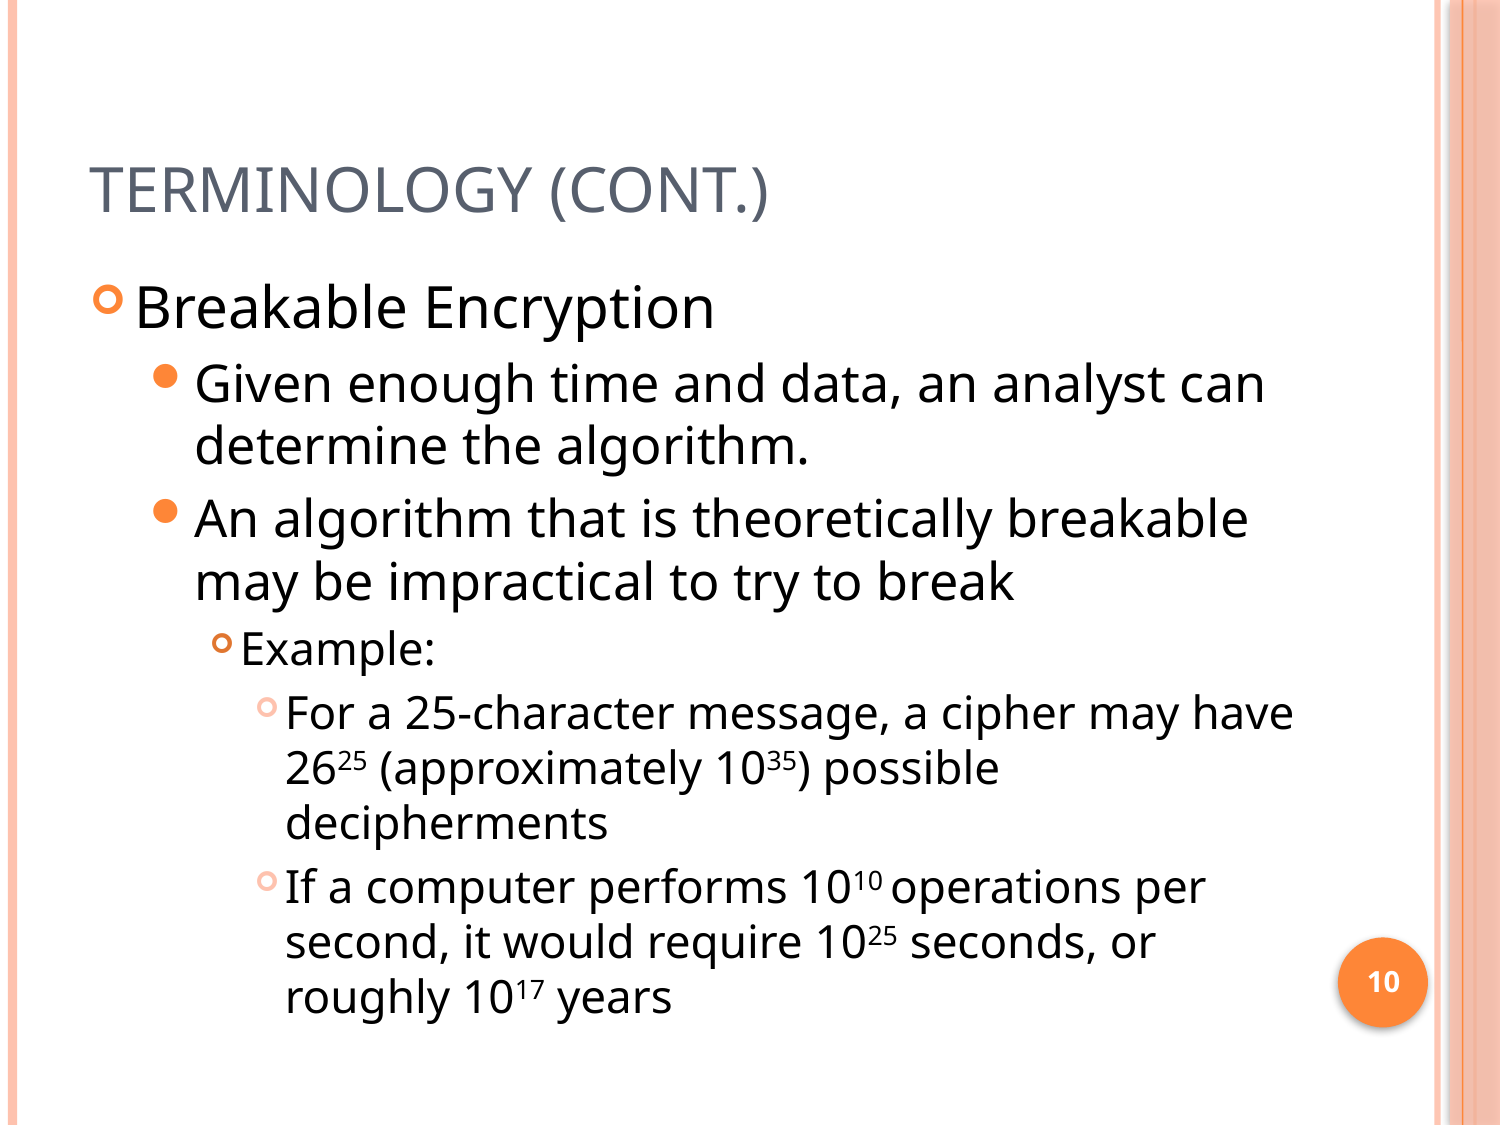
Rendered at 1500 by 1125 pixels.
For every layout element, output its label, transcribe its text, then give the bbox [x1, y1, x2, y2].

list Breakable Encryption Given enough time and data, an analyst can determine the algorithm. An algorithm that is theoretically breakable may be impractical to try to break Example: For a 25-character message, a cipher may have 2625 (approximately 1035) possible decipherments If a computer performs 1010 operations per second, it would require 1025 seconds, or roughly 1017 years [75, 262, 1341, 1062]
slide_number 10 [1333, 940, 1434, 1027]
title Terminology (Cont.) [75, 45, 1300, 233]
